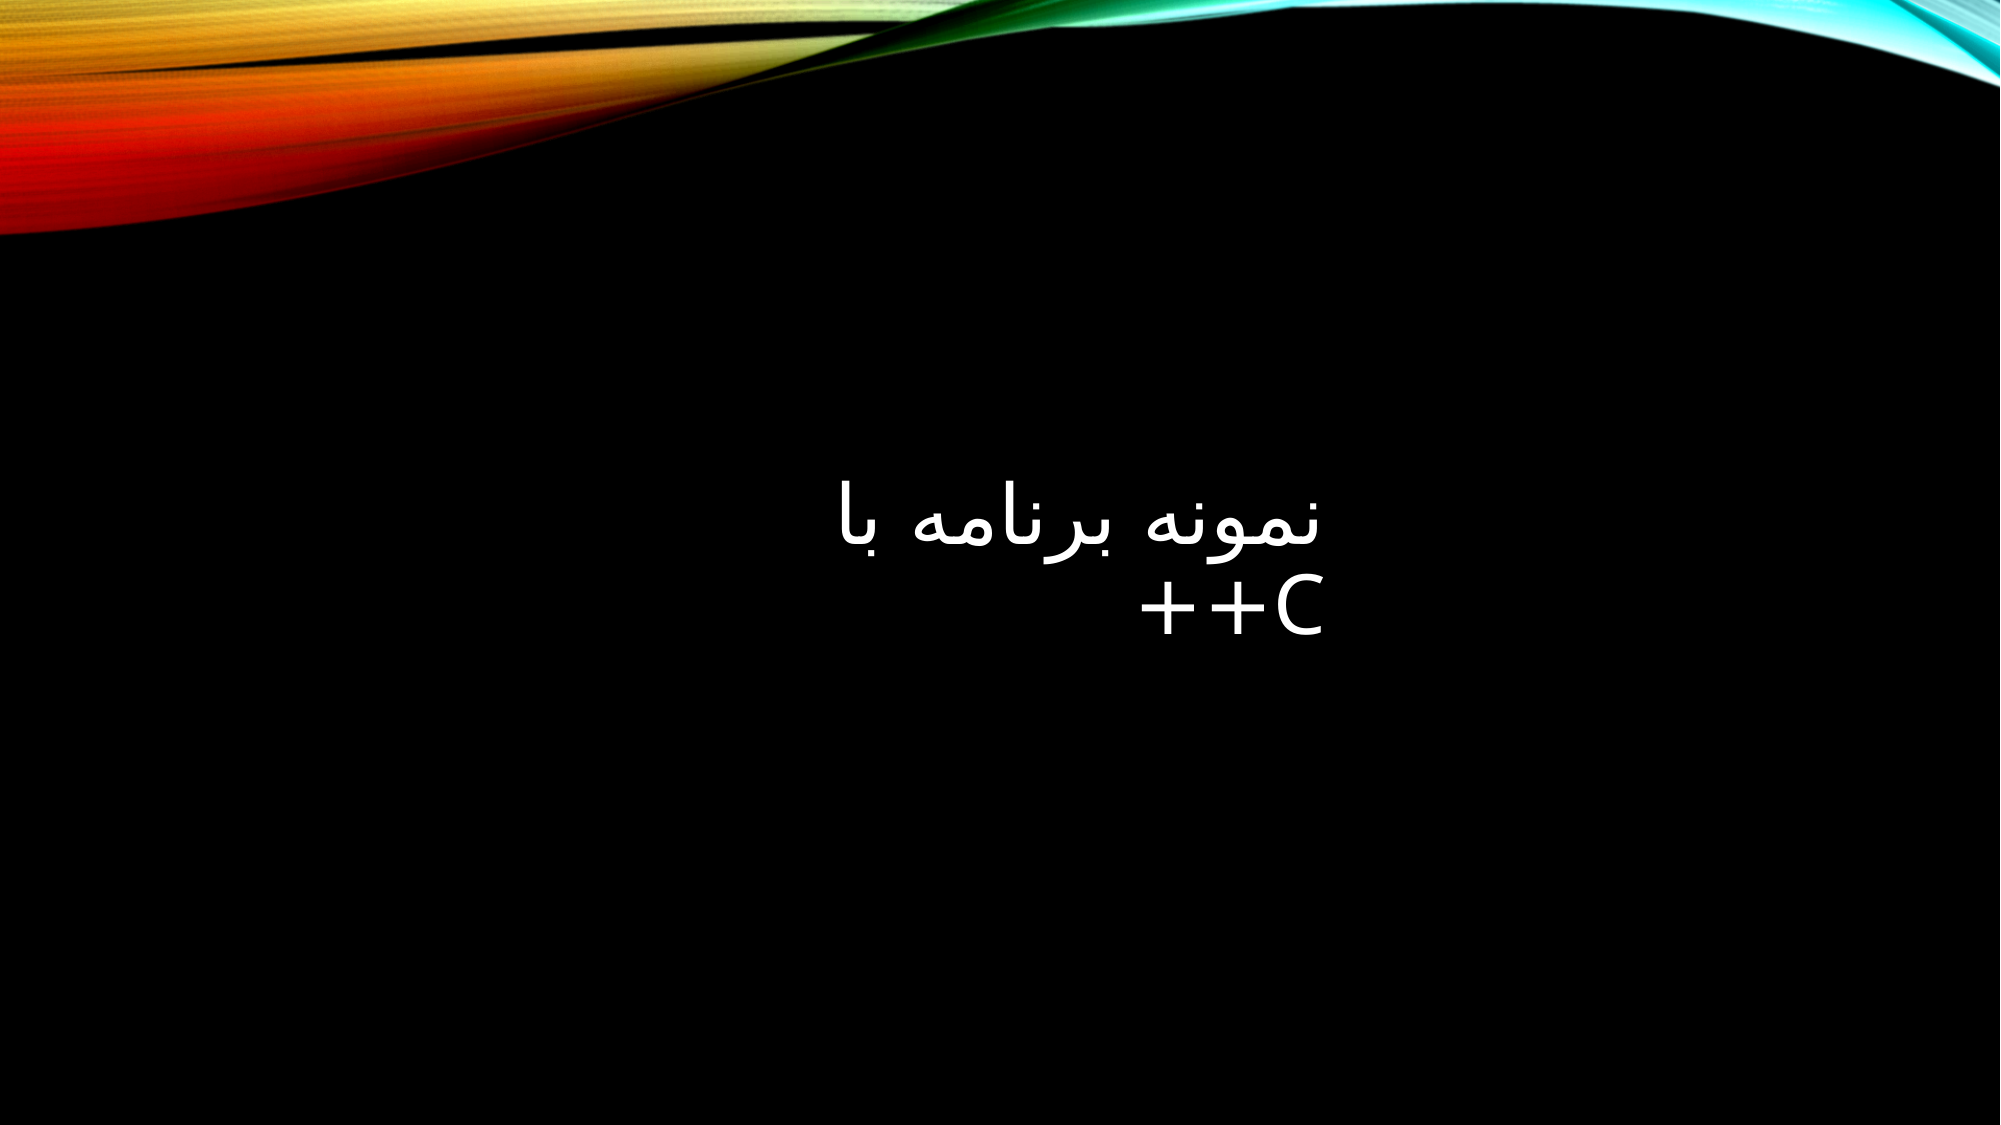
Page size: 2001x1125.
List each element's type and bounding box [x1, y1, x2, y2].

text_box [112, 359, 1888, 1021]
picture [0, 0, 2000, 237]
